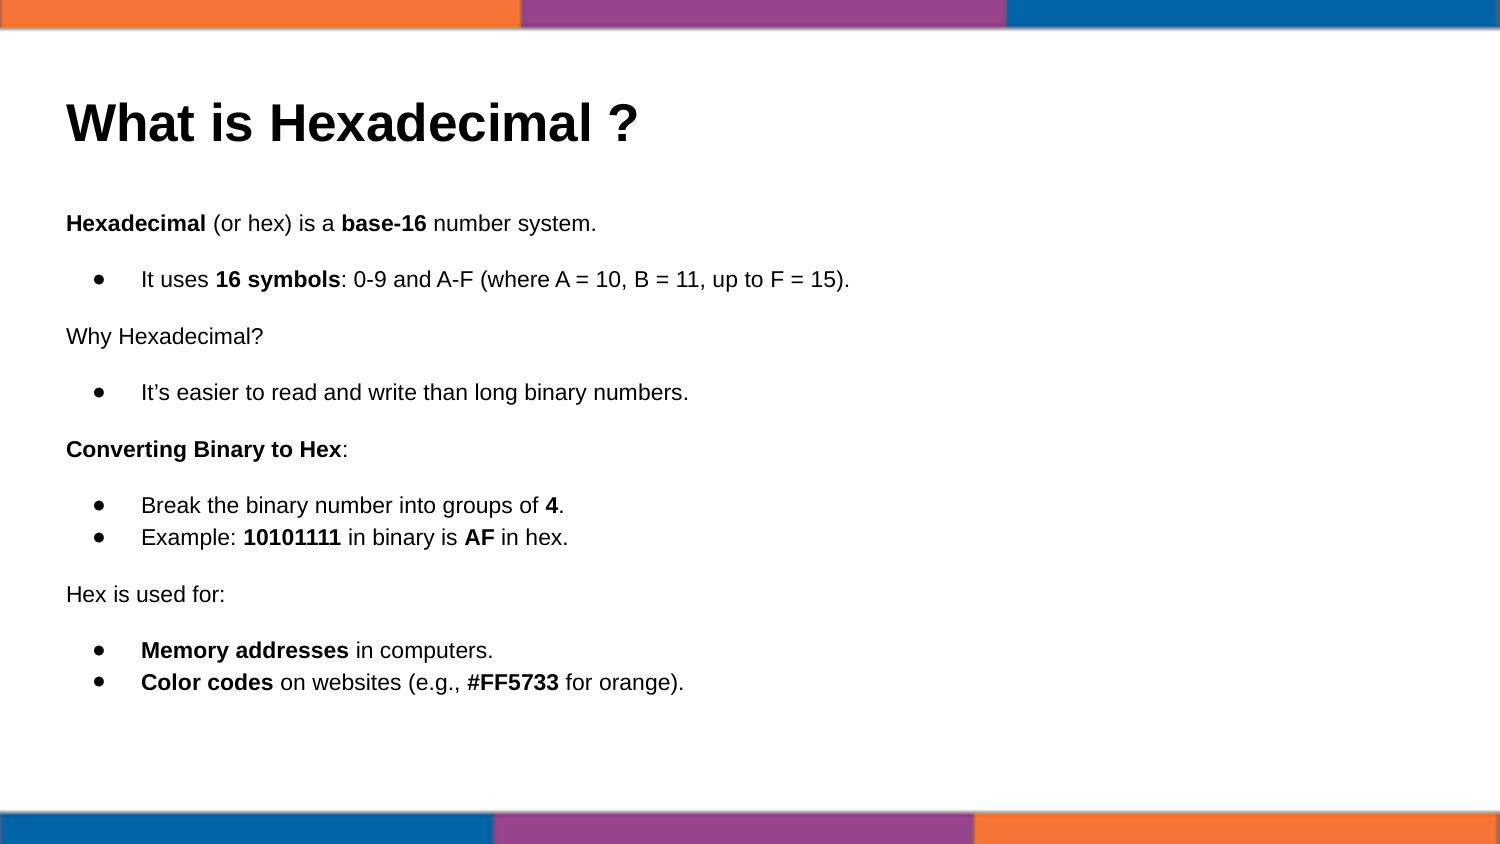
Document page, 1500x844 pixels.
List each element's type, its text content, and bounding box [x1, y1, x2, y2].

list Hexadecimal (or hex) is a base-16 number system. It uses 16 symbols: 0-9 and A-F (where A = 10, B = 11, up to F = 15). Why Hexadecimal? It’s easier to read and write than long binary numbers. Converting Binary to Hex: Break the binary number into groups of 4. Example: 10101111 in binary is AF in hex. Hex is used for: Memory addresses in computers. Color codes on websites (e.g., #FF5733 for orange). [51, 189, 1449, 750]
picture [0, 0, 1500, 844]
title What is Hexadecimal ? [51, 72, 1449, 167]
